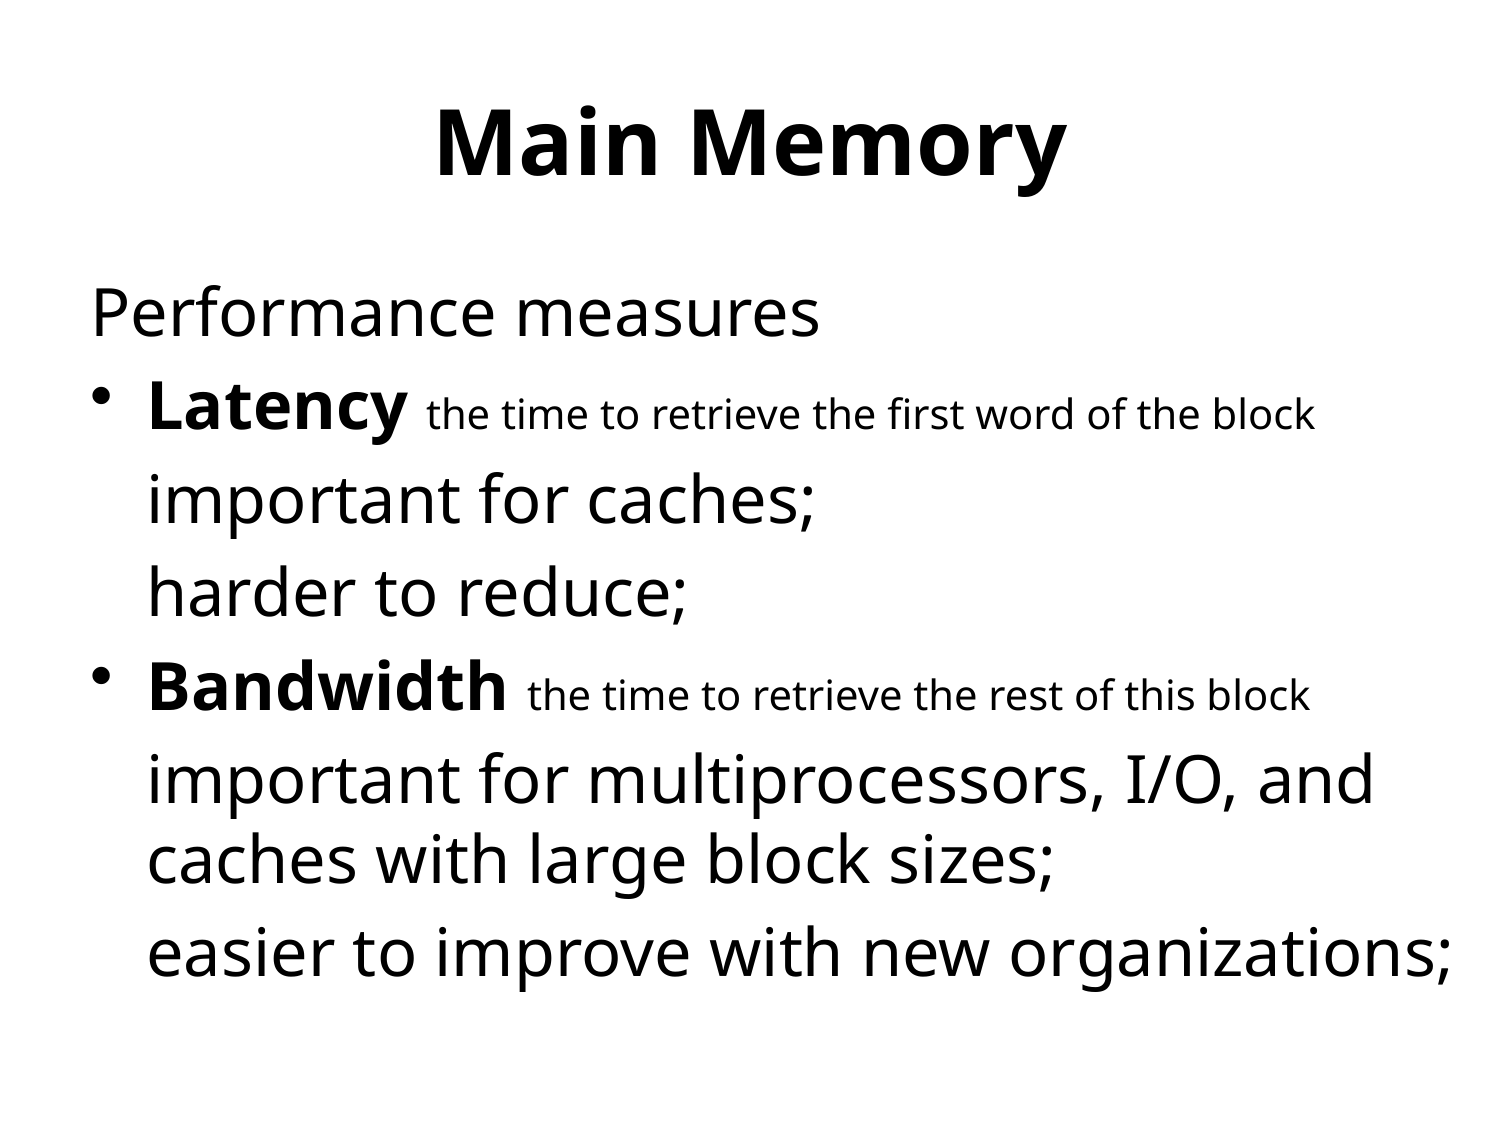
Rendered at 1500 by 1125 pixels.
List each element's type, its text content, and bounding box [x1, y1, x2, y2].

title Main Memory [0, 45, 1500, 233]
list Performance measures Latency the time to retrieve the first word of the block important for caches; harder to reduce; Bandwidth the time to retrieve the rest of this block important for multiprocessors, I/O, and caches with large block sizes; easier to improve with new organizations; [75, 262, 1500, 1125]
